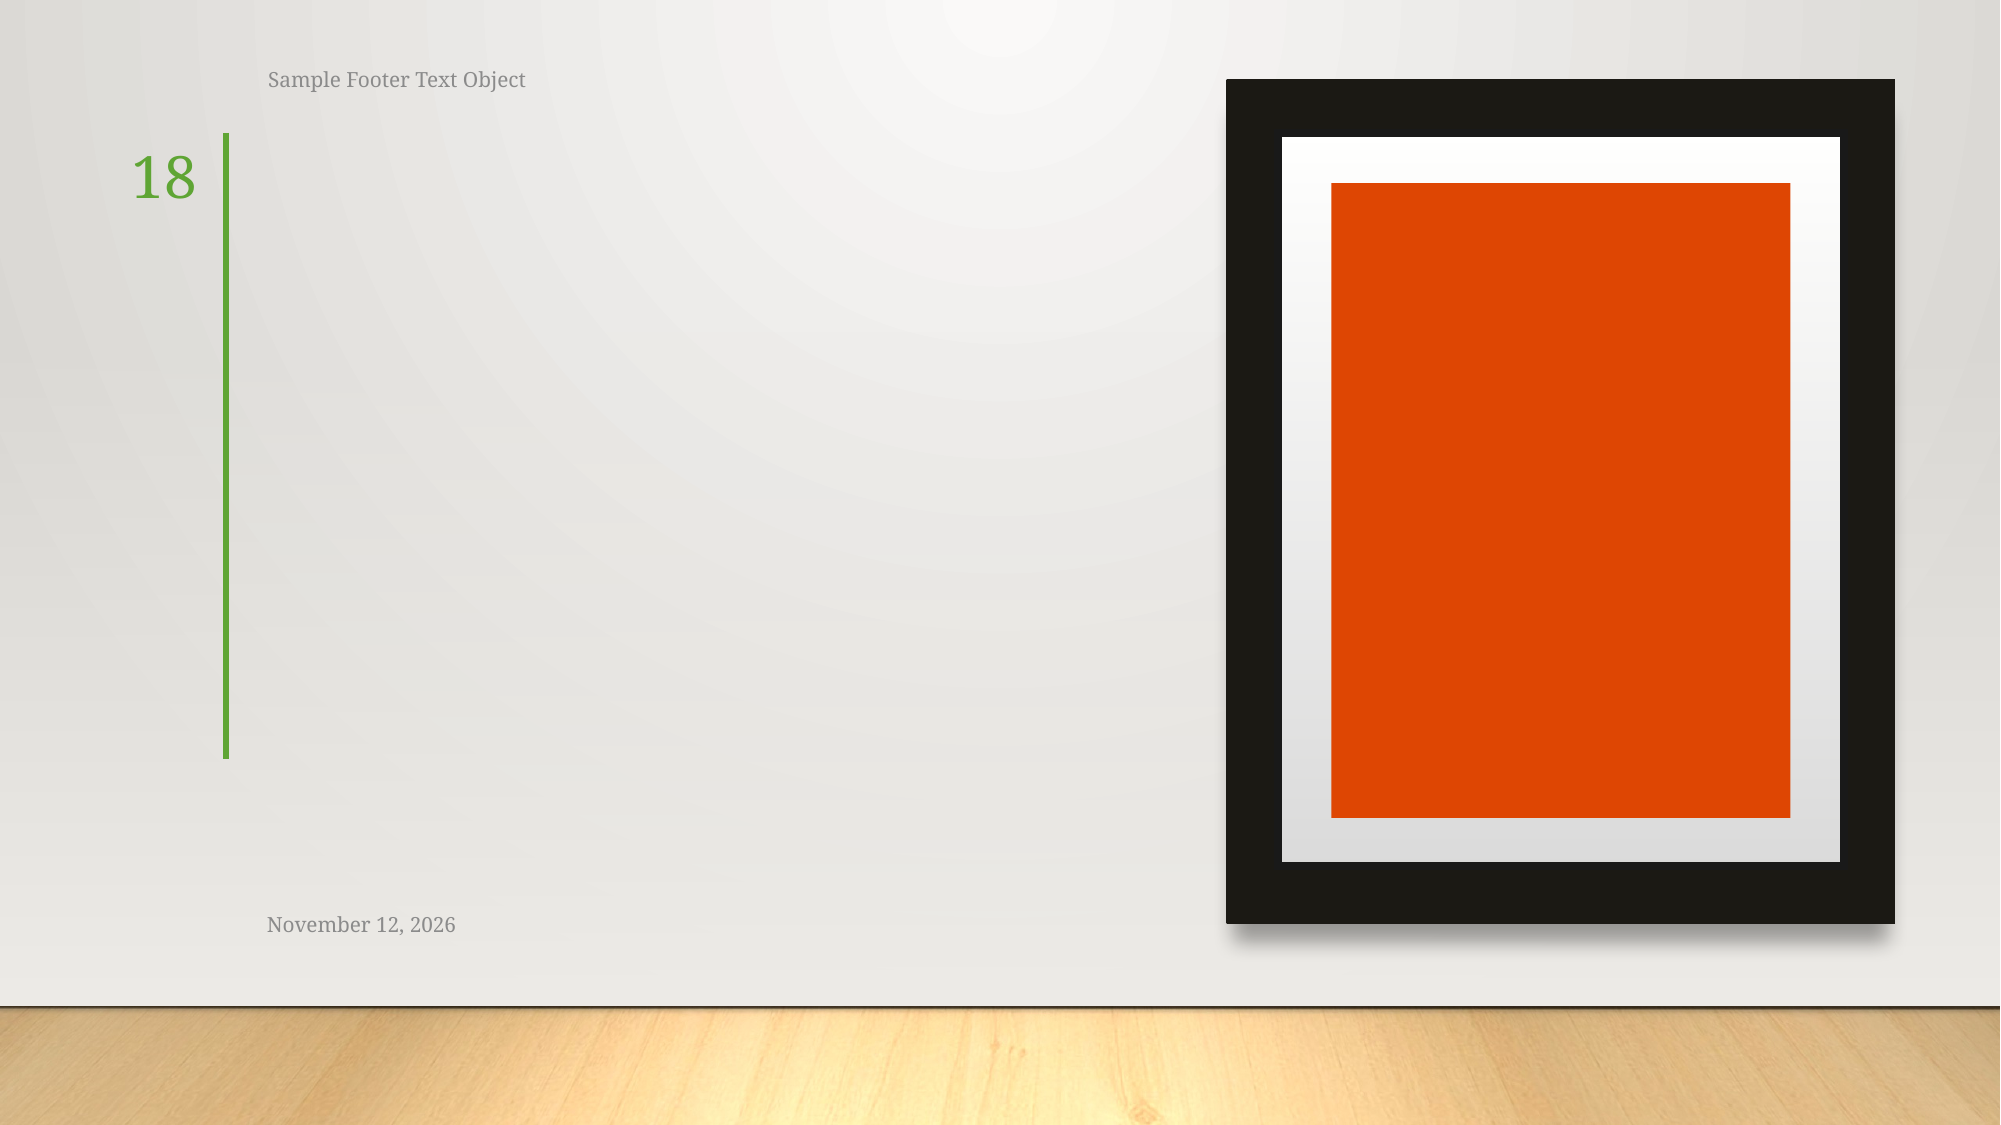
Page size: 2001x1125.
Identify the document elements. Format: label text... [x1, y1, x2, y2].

text_box [0, 0, 2000, 329]
text_box [0, 329, 2000, 1006]
footer Sample Footer Text Object [253, 54, 1147, 105]
picture [0, 1008, 2000, 1125]
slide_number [251, 899, 1146, 951]
picture [1331, 182, 1791, 818]
slide_number 18 [78, 132, 212, 216]
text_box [1226, 78, 1896, 924]
